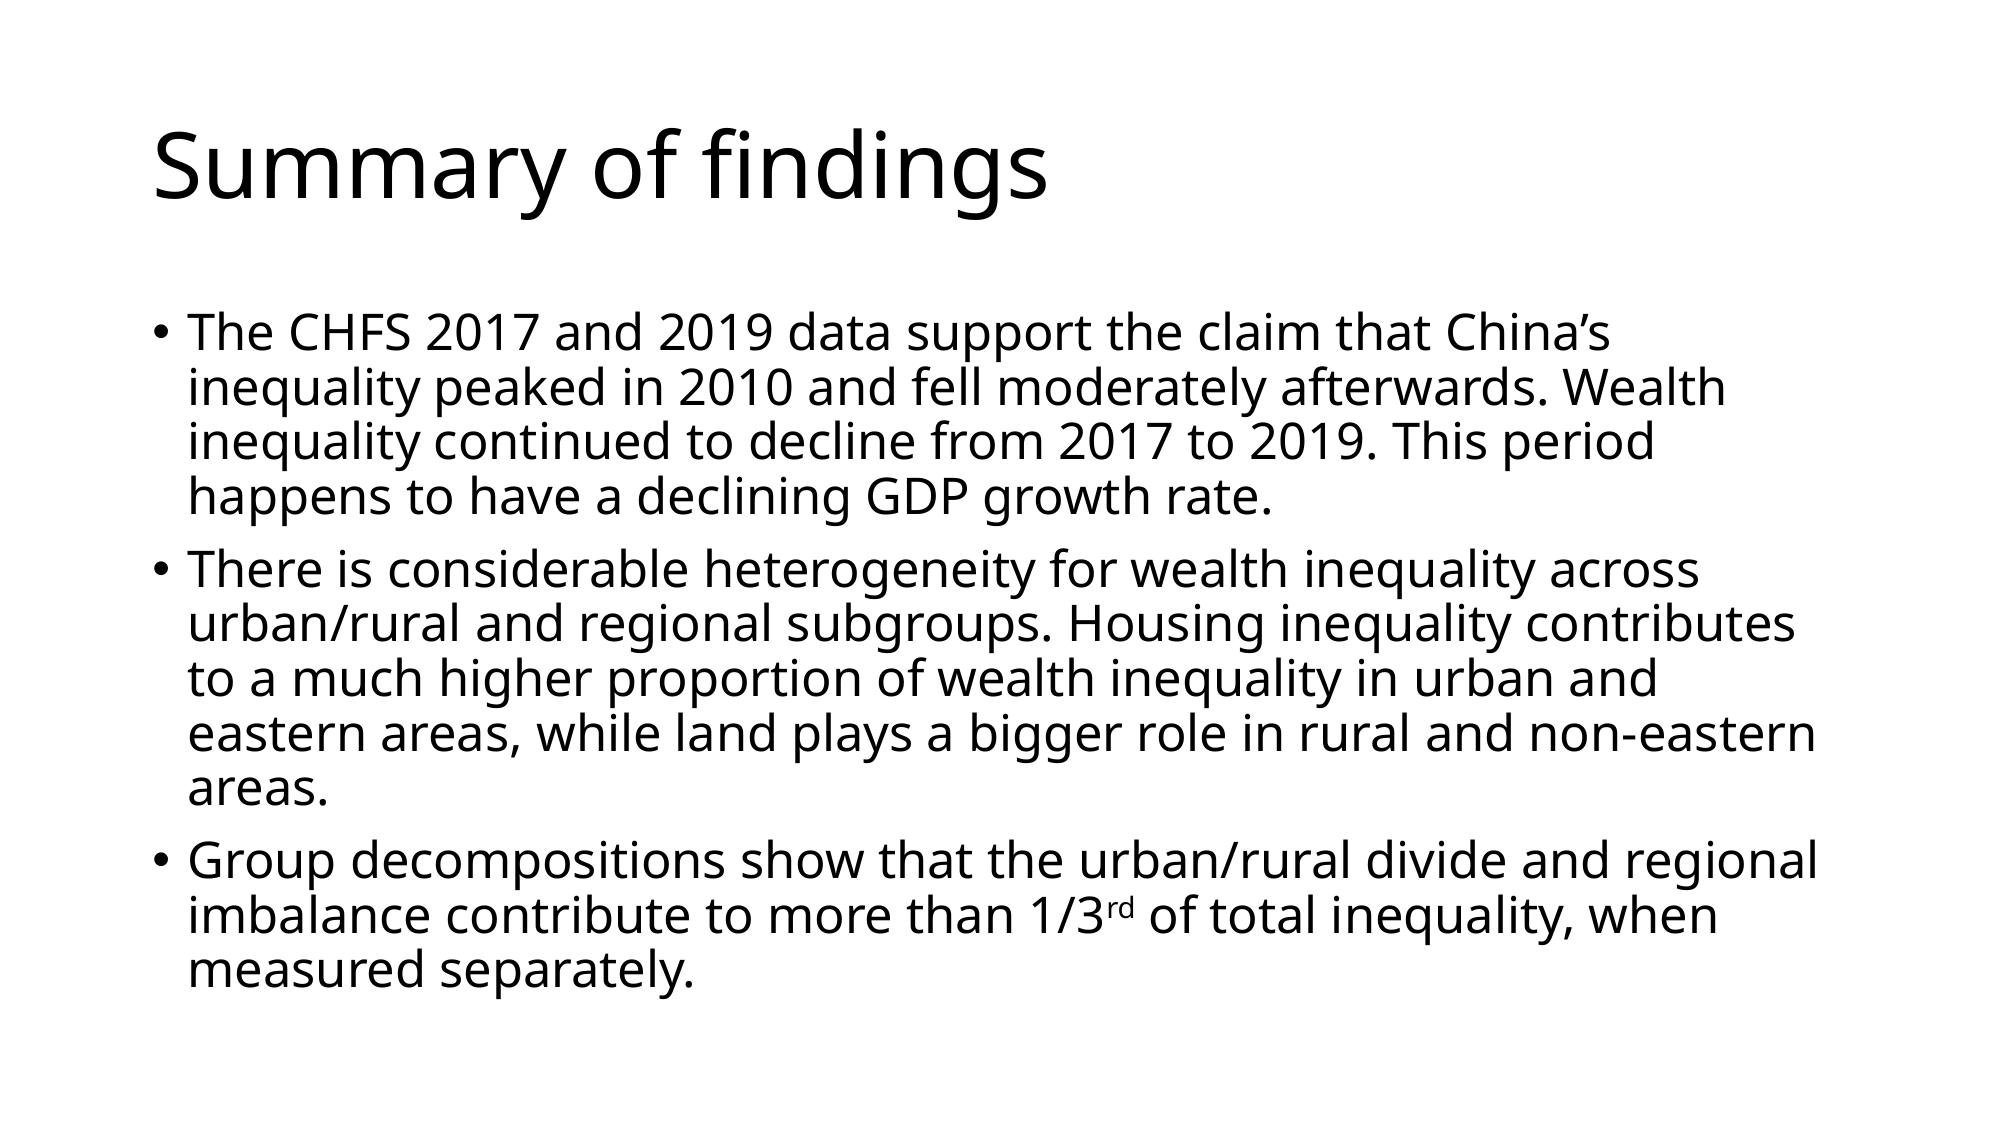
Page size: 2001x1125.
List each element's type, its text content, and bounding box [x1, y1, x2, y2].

title Summary of findings [137, 59, 1863, 278]
list The CHFS 2017 and 2019 data support the claim that China’s inequality peaked in 2010 and fell moderately afterwards. Wealth inequality continued to decline from 2017 to 2019. This period happens to have a declining GDP growth rate. There is considerable heterogeneity for wealth inequality across urban/rural and regional subgroups. Housing inequality contributes to a much higher proportion of wealth inequality in urban and eastern areas, while land plays a bigger role in rural and non-eastern areas. Group decompositions show that the urban/rural divide and regional imbalance contribute to more than 1/3rd of total inequality, when measured separately. [137, 299, 1863, 1014]
